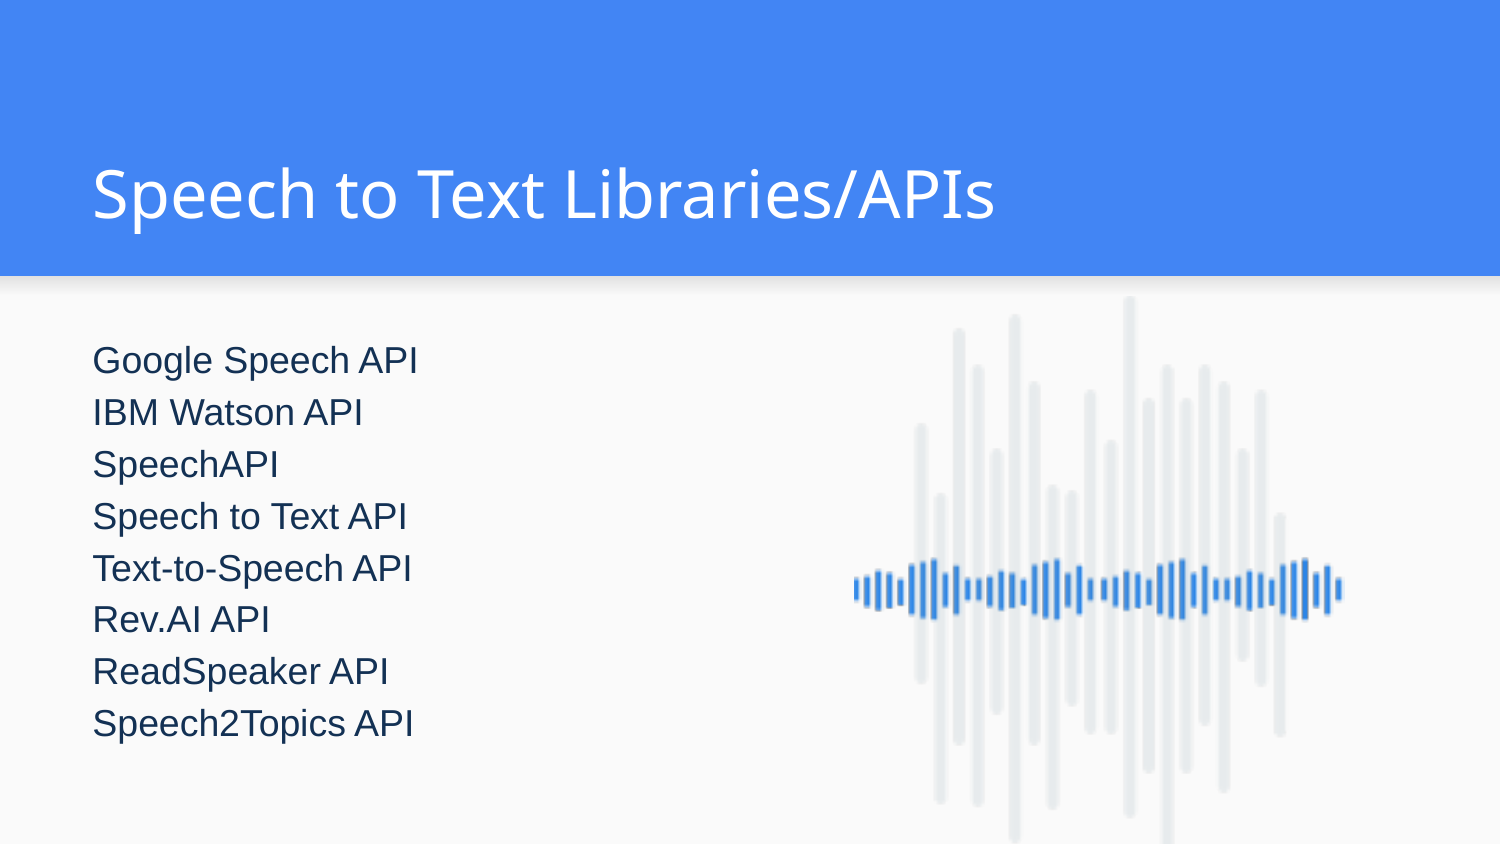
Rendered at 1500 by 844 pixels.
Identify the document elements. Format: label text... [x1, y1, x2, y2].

title Speech to Text Libraries/APIs [77, 121, 1427, 248]
picture [853, 296, 1346, 844]
list Google Speech API IBM Watson API SpeechAPI Speech to Text API Text-to-Speech API Rev.AI API ReadSpeaker API Speech2Topics API [77, 314, 513, 760]
